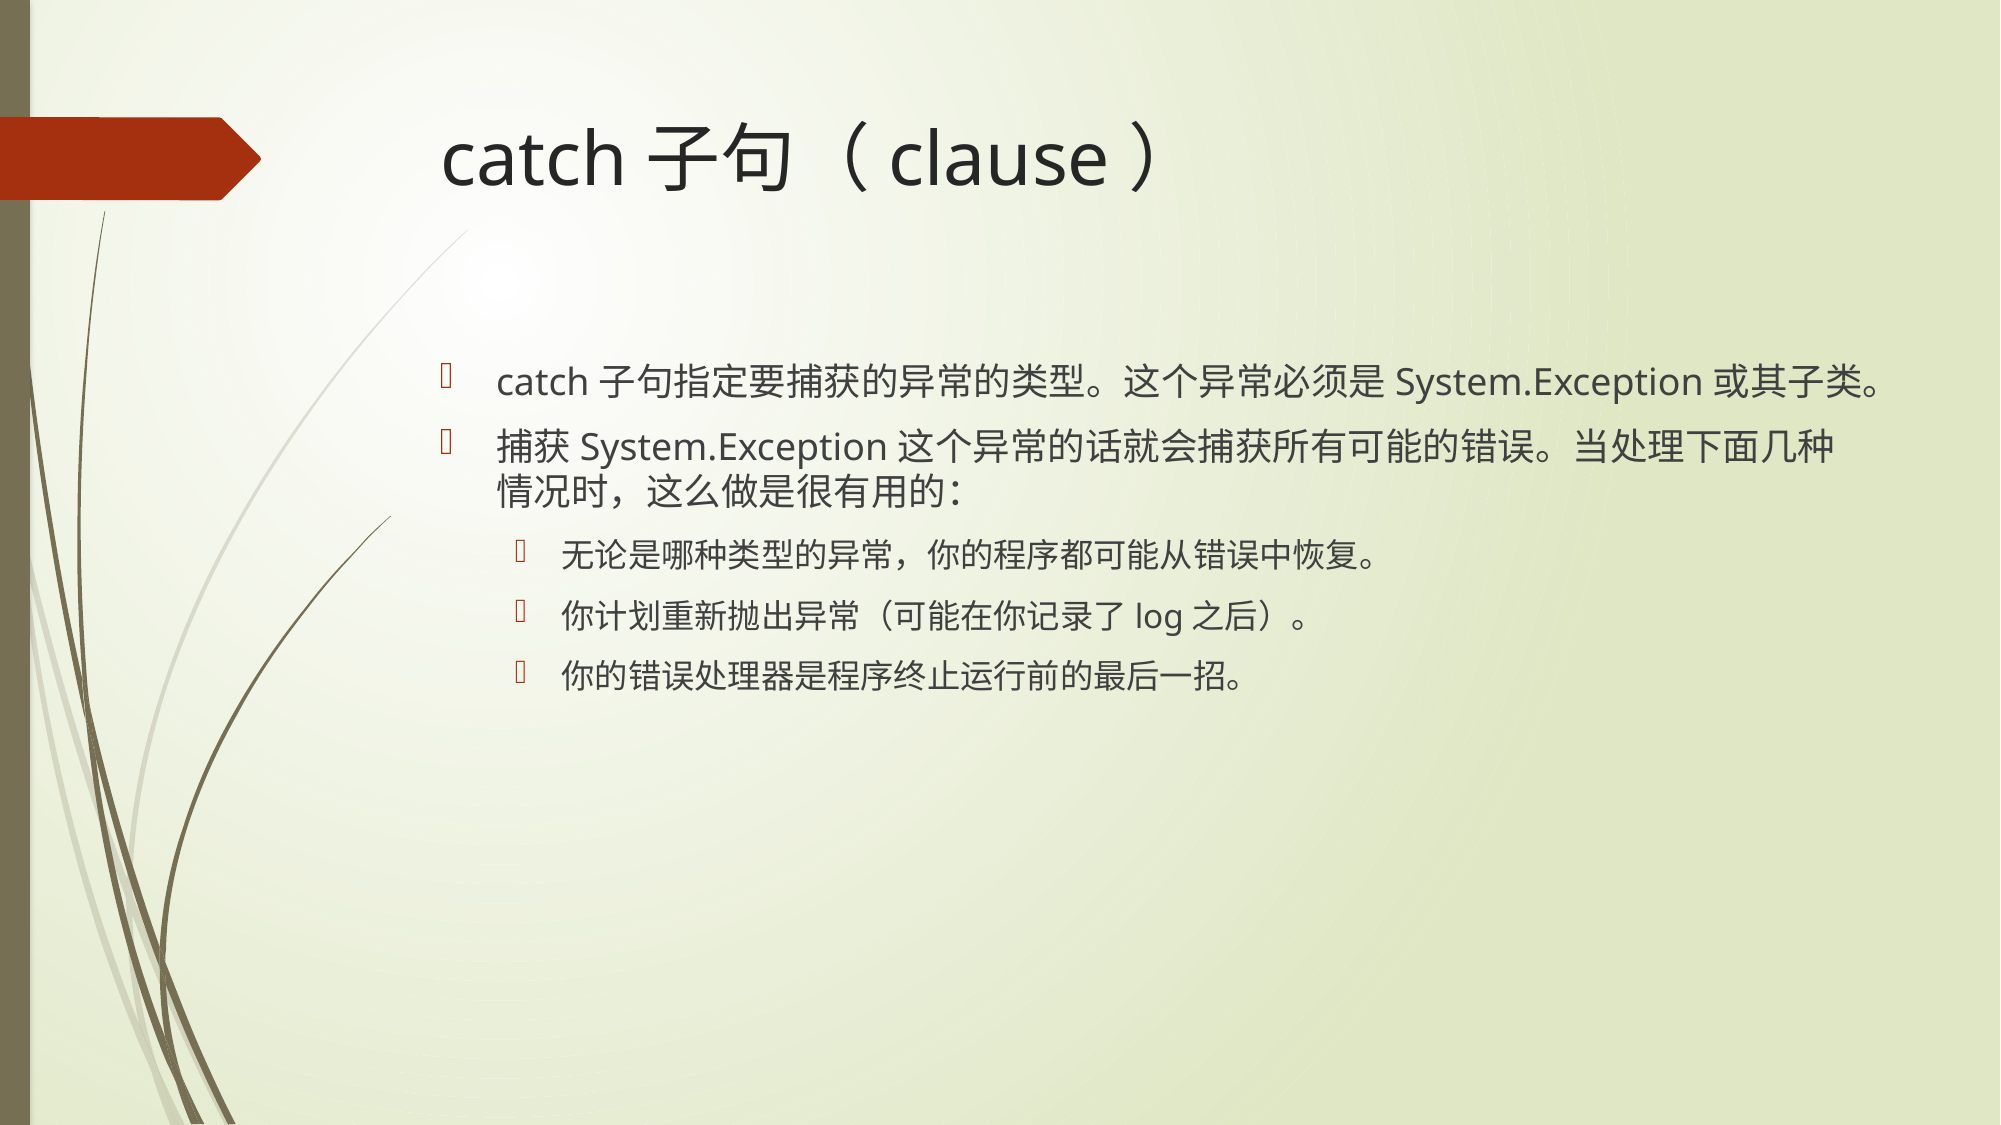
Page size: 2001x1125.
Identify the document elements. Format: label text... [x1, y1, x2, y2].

list catch子句指定要捕获的异常的类型。这个异常必须是System.Exception或其子类。 捕获System.Exception这个异常的话就会捕获所有可能的错误。当处理下面几种情况时，这么做是很有用的： 无论是哪种类型的异常，你的程序都可能从错误中恢复。 你计划重新抛出异常（可能在你记录了log之后）。 你的错误处理器是程序终止运行前的最后一招。 [424, 350, 1888, 970]
title catch子句（clause） [425, 102, 1888, 313]
